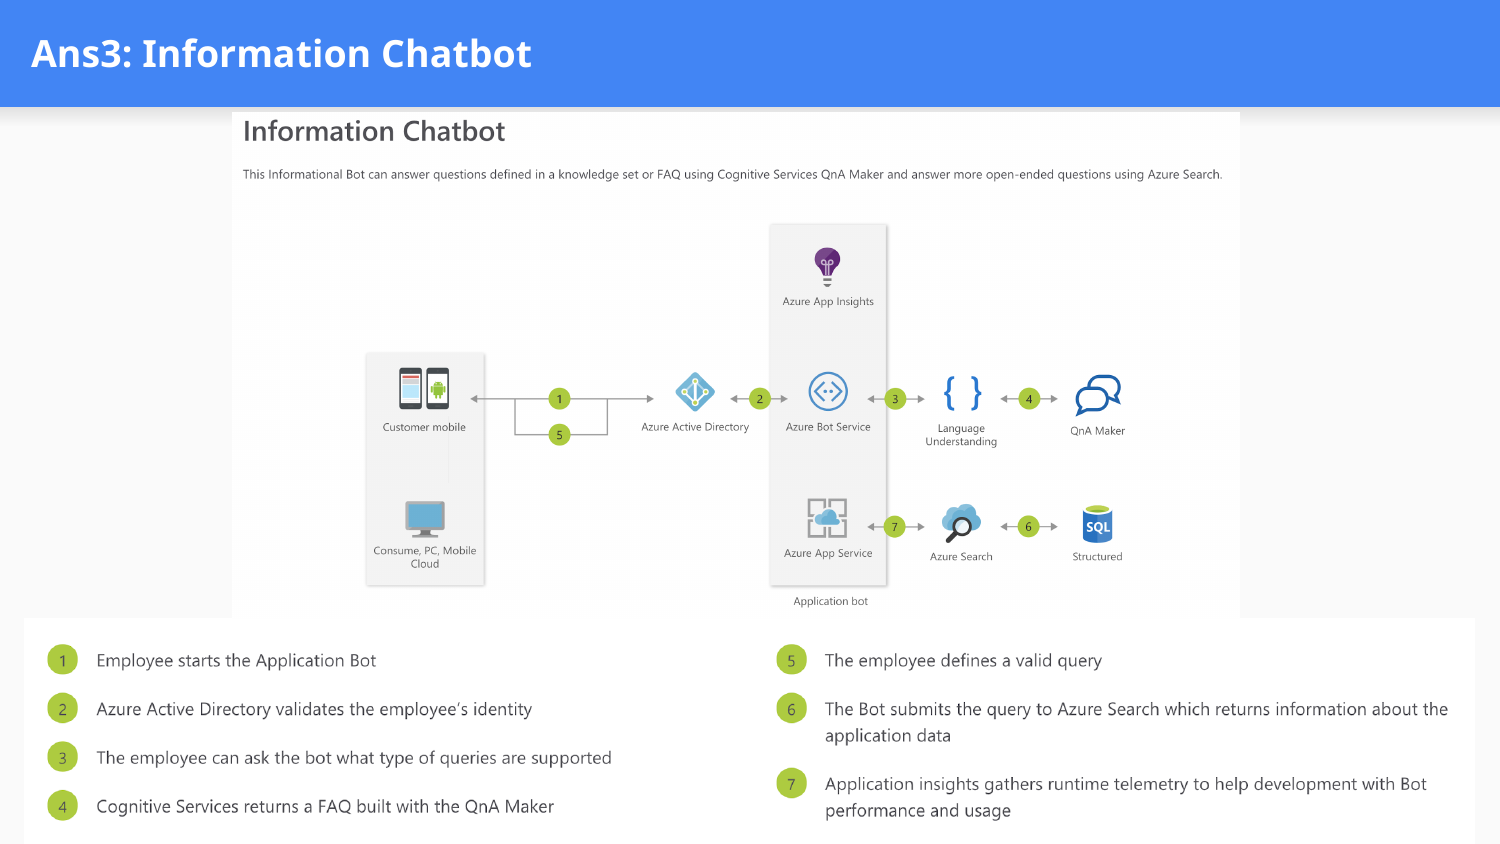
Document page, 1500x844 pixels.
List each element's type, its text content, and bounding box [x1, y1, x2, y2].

picture [24, 112, 1476, 844]
title Ans3: Information Chatbot [16, 2, 1464, 102]
